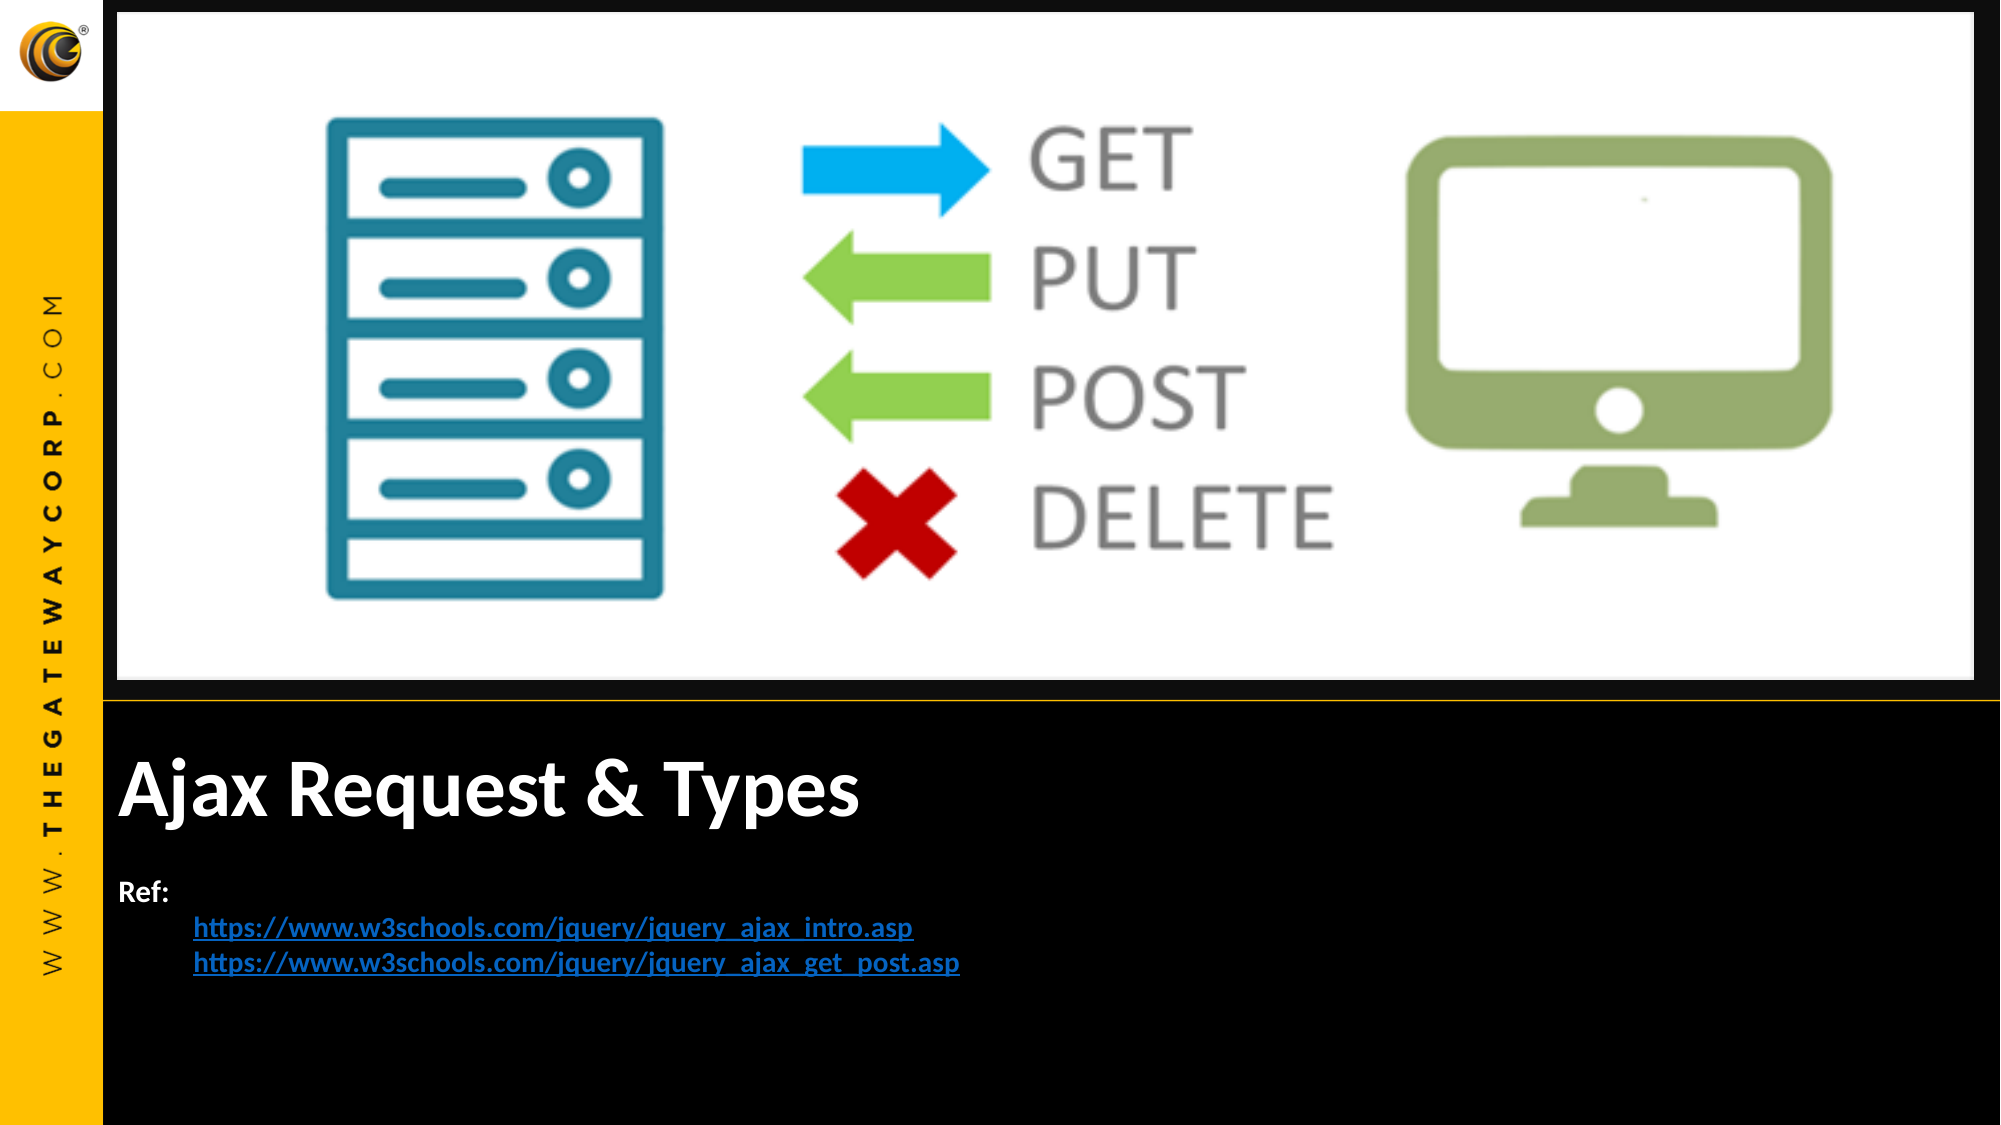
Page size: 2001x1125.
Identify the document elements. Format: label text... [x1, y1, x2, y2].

text_box [103, 700, 2000, 1125]
picture [0, 0, 103, 1125]
text_box Ajax Request & Types Ref: https://www.w3schools.com/jquery/jquery_ajax_intro.asp https://www.w3schools.com/jquery/jquery_ajax_get_post.asp [103, 721, 1916, 986]
picture [117, 12, 1974, 680]
